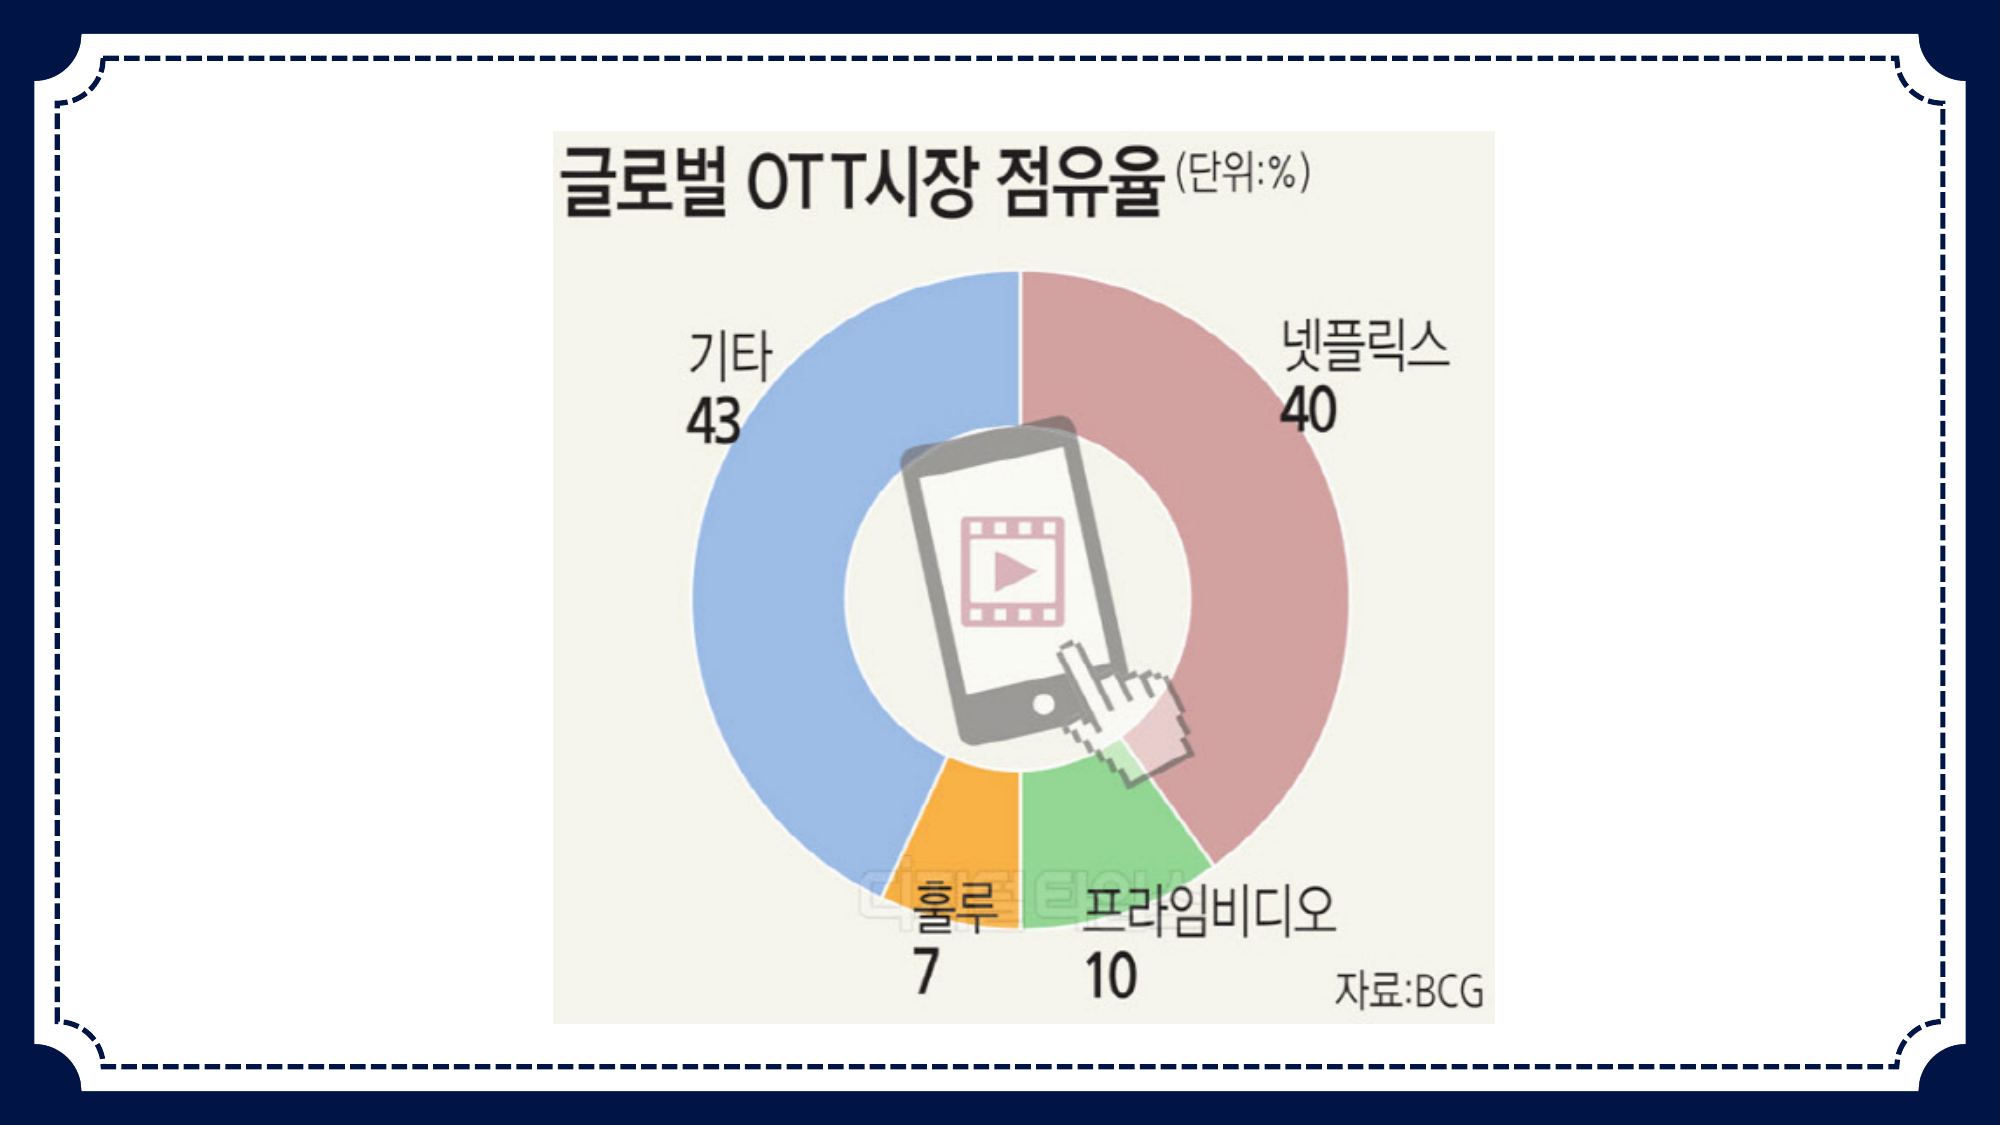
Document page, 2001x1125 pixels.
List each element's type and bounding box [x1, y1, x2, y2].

text_box [33, 32, 1967, 1093]
text_box [56, 57, 1944, 1068]
picture [553, 131, 1495, 1024]
